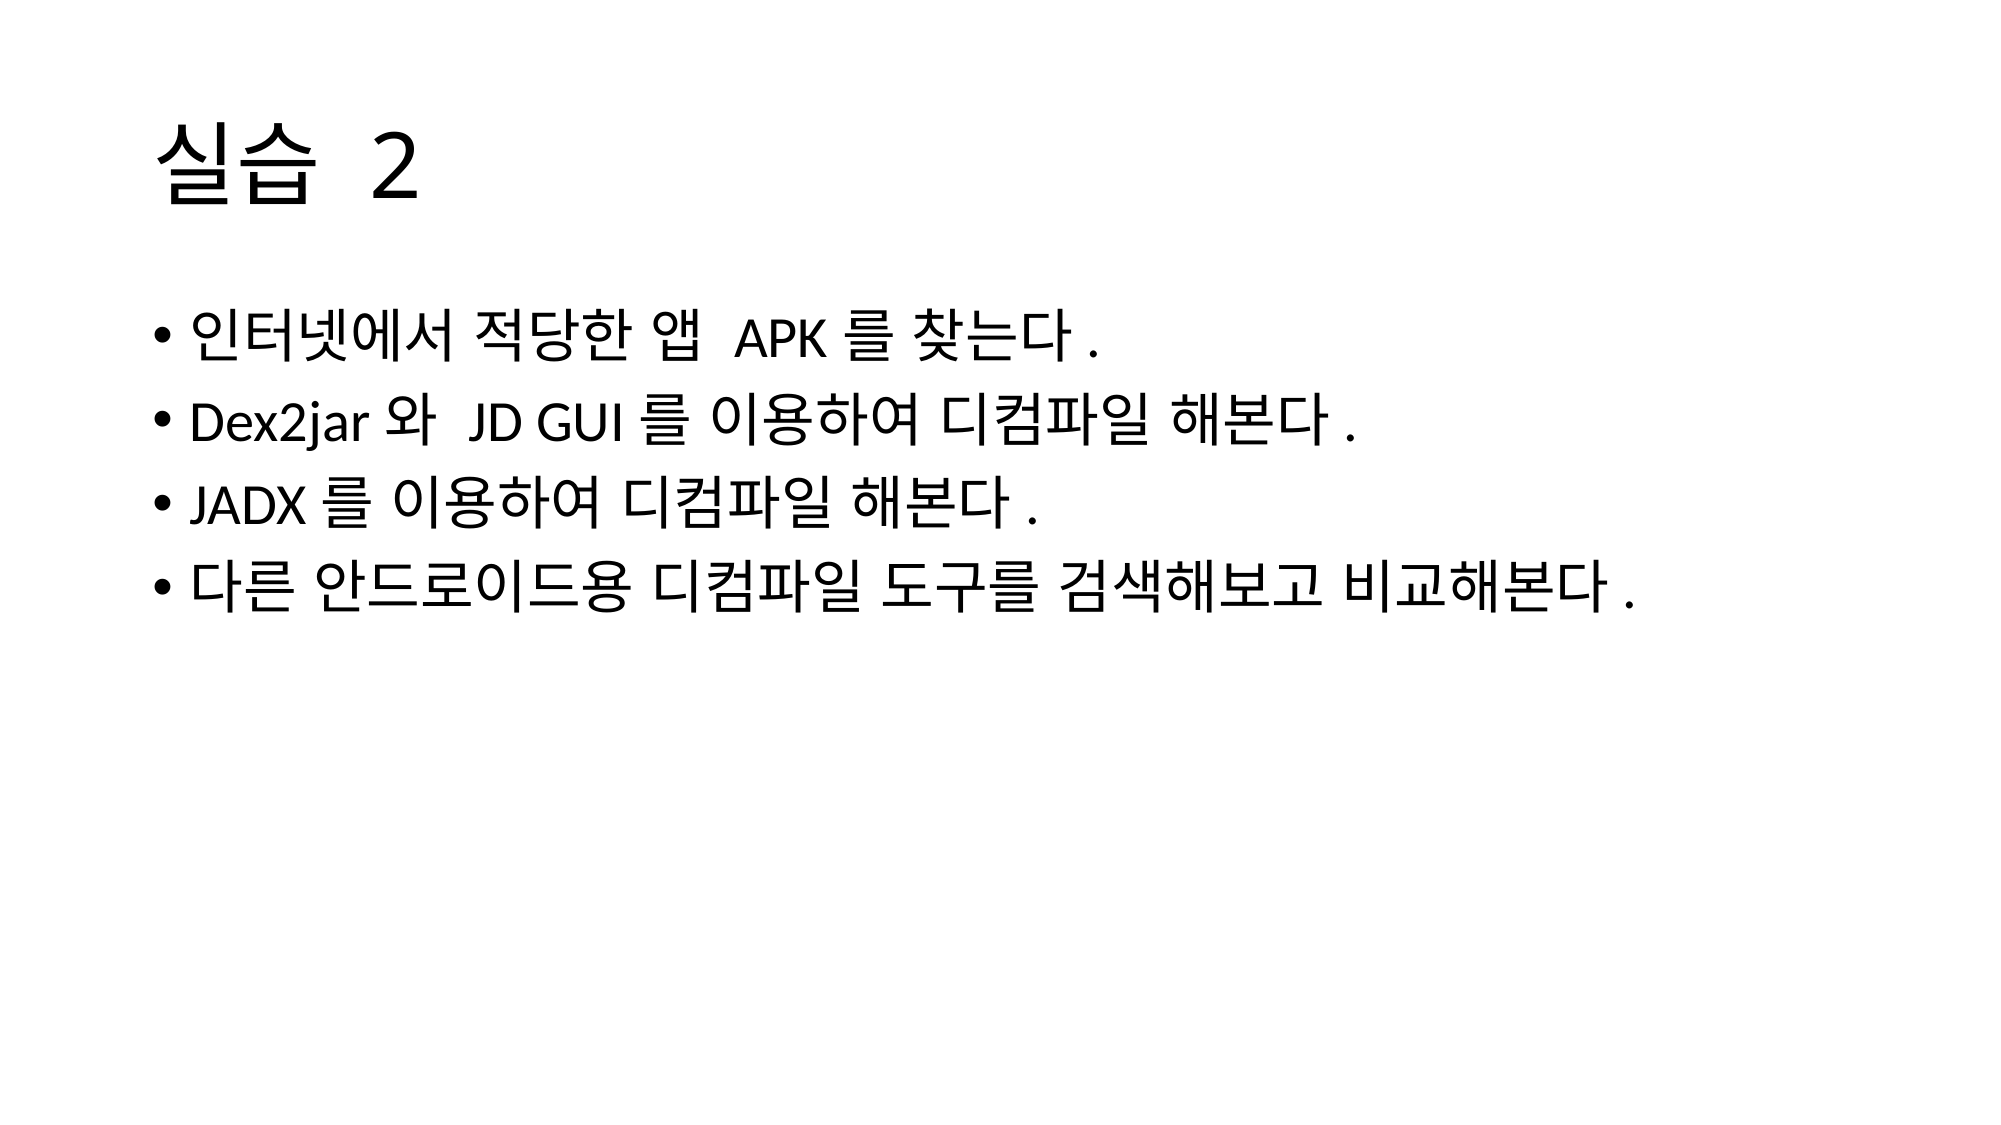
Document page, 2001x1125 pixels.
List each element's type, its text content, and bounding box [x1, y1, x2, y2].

list 인터넷에서 적당한 앱 APK를 찾는다. Dex2jar와 JD GUI를 이용하여 디컴파일 해본다. JADX를 이용하여 디컴파일 해본다. 다른 안드로이드용 디컴파일 도구를 검색해보고 비교해본다. [137, 299, 1863, 1014]
title 실습 2 [137, 59, 1863, 278]
